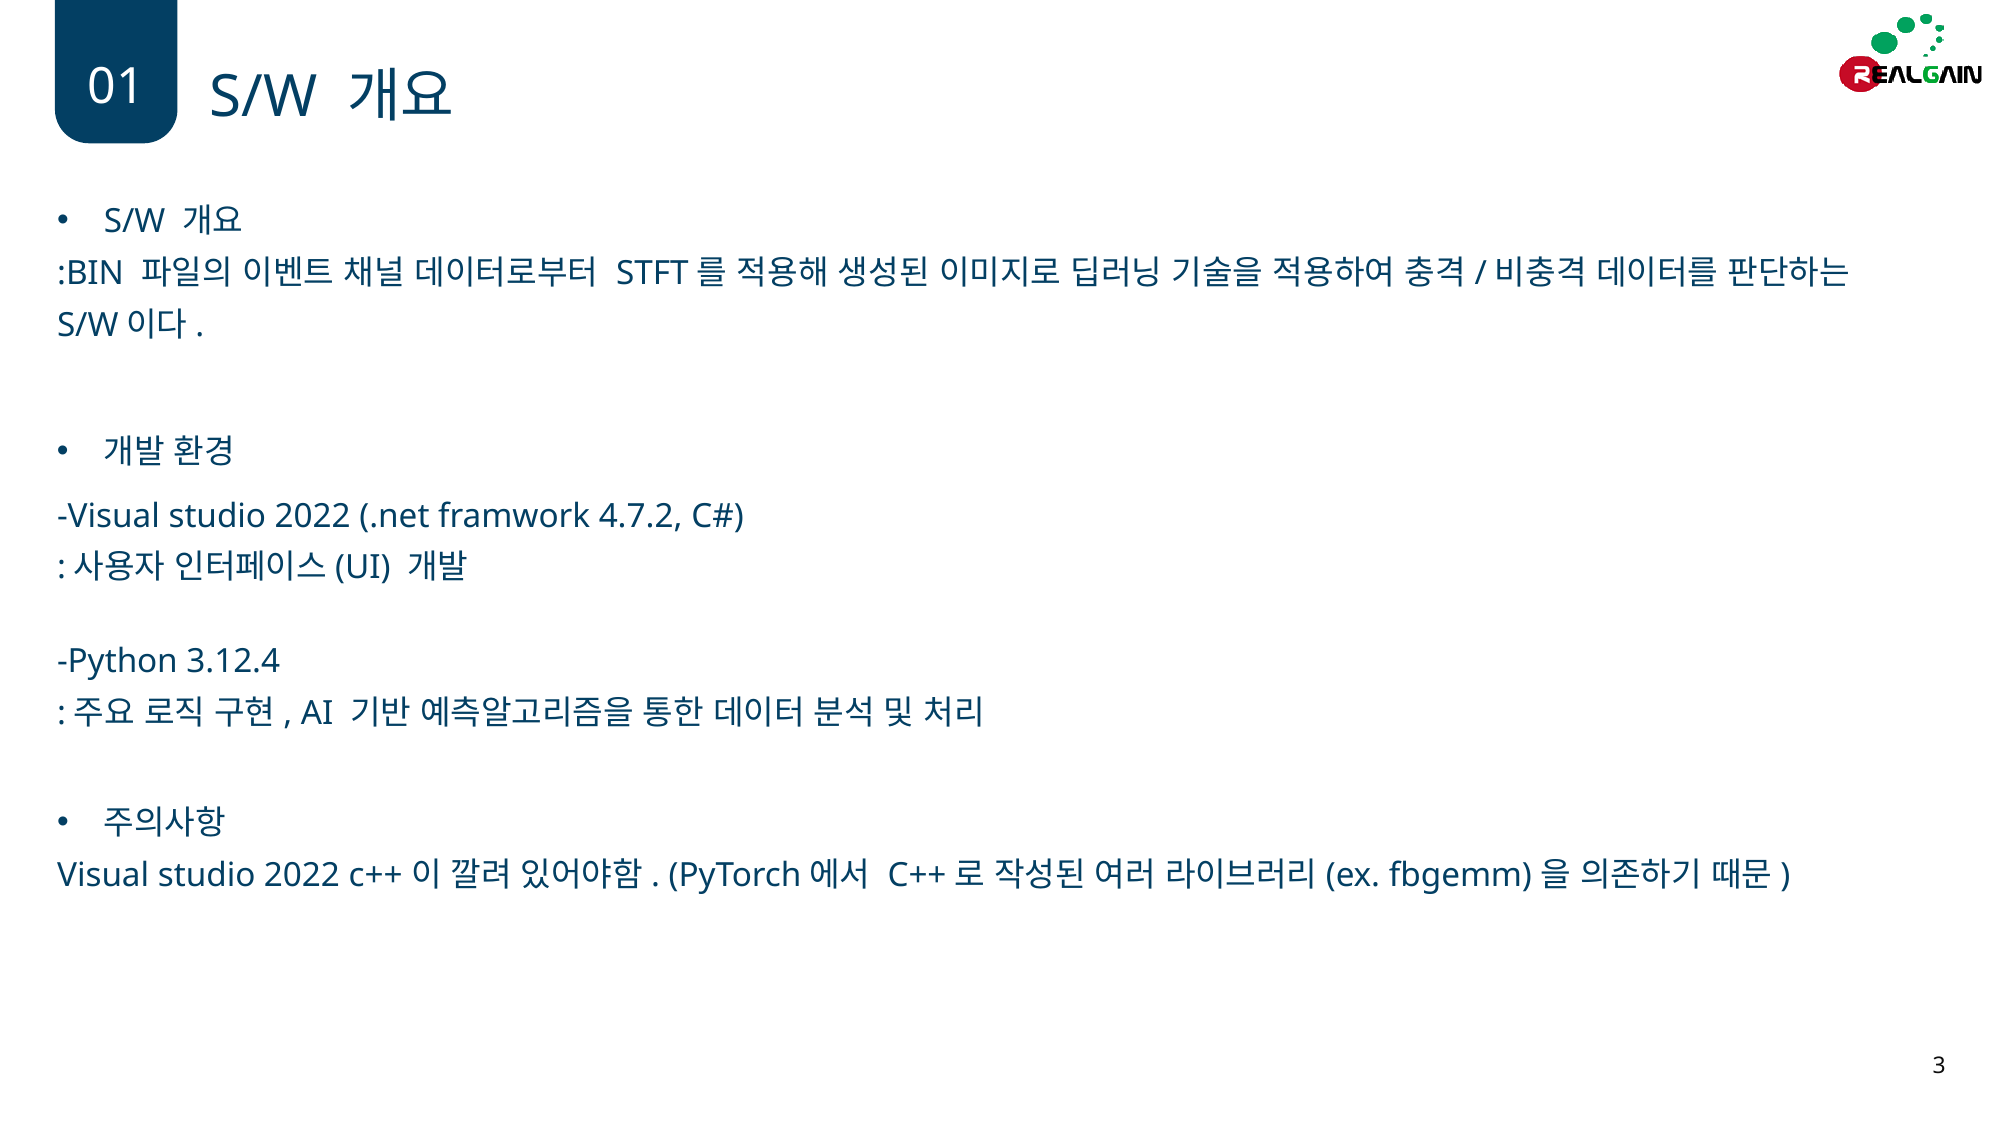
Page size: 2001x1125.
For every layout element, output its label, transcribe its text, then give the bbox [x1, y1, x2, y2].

text_box S/W 개요 [195, 50, 842, 136]
text_box 01 [42, 45, 191, 121]
text_box 주의사항 Visual studio 2022 c++이 깔려 있어야함. (PyTorch에서 C++로 작성된 여러 라이브러리(ex. fbgemm)을 의존하기 때문) [42, 782, 1866, 901]
picture [1827, 5, 1993, 97]
text_box 개발 환경 [42, 411, 952, 474]
text_box -Visual studio 2022 (.net framwork 4.7.2, C#) :사용자 인터페이스(UI) 개발 [42, 474, 1866, 593]
text_box S/W 개요 :BIN 파일의 이벤트 채널 데이터로부터 STFT를 적용해 생성된 이미지로 딥러닝 기술을 적용하여 충격/비충격 데이터를 판단하는 S/W이다. [42, 179, 1866, 402]
text_box -Python 3.12.4 :주요 로직 구현, AI 기반 예측알고리즘을 통한 데이터 분석 및 처리 [42, 619, 1866, 739]
